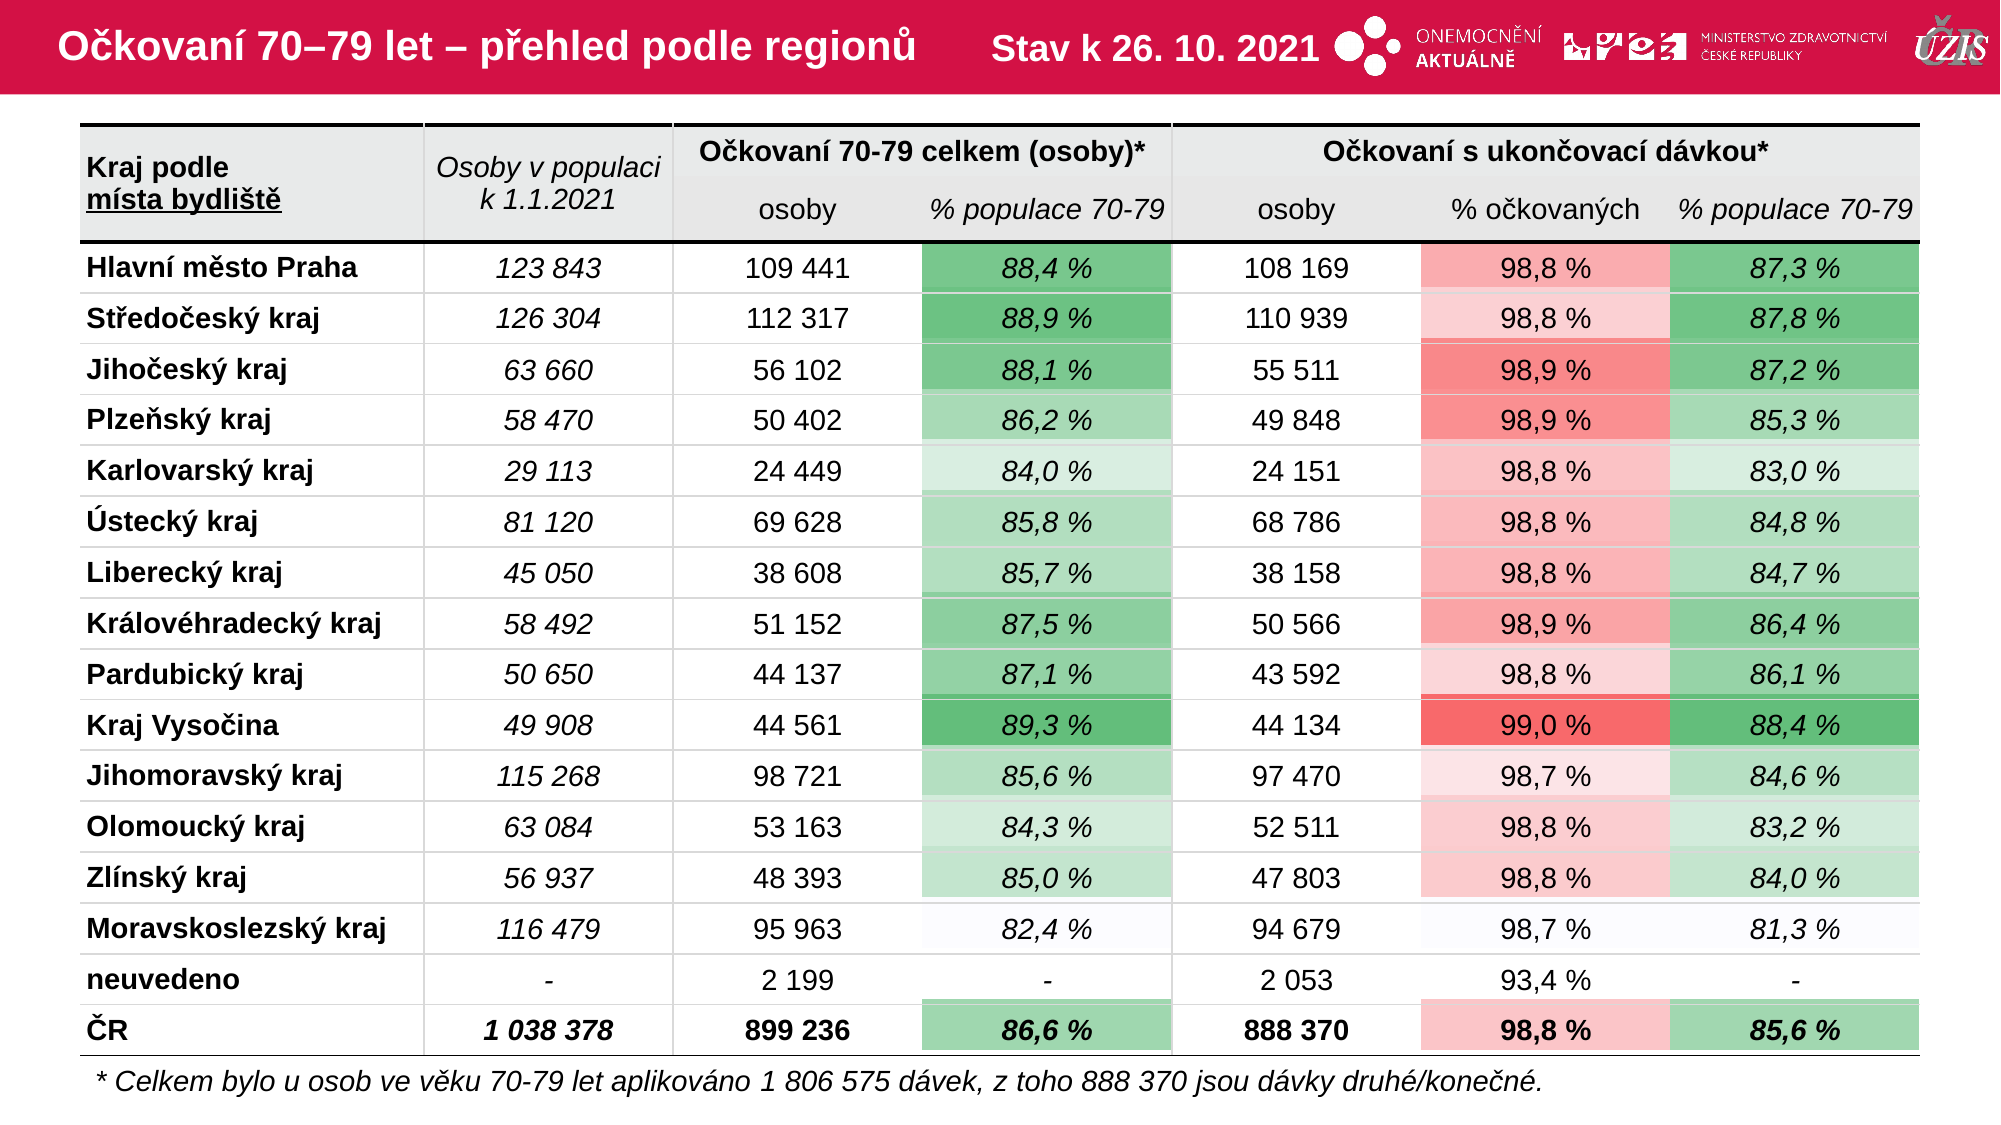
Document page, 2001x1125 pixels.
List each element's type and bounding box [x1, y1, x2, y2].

table_cell [1173, 700, 1920, 749]
text_box [976, 16, 1421, 77]
table_cell [425, 751, 672, 800]
table_cell [1173, 802, 1920, 851]
table_cell [425, 904, 672, 953]
table_cell [425, 548, 672, 597]
table_cell [425, 497, 672, 546]
table_cell [674, 176, 1171, 240]
table_cell [674, 1005, 1171, 1055]
table_cell [425, 395, 672, 444]
table_cell [674, 395, 1171, 444]
table_cell [674, 853, 1171, 902]
table_cell [80, 904, 423, 953]
table_cell [674, 650, 1171, 699]
table_header [1173, 127, 1920, 176]
table_cell [425, 599, 672, 648]
table_cell [674, 751, 1171, 800]
table_cell [674, 446, 1171, 495]
table_cell [80, 446, 423, 495]
table_cell [674, 548, 1171, 597]
table_cell [1173, 599, 1920, 648]
table_cell [1173, 395, 1920, 444]
table_cell [1173, 853, 1920, 902]
table_cell [80, 802, 423, 851]
table_cell [80, 751, 423, 800]
table_cell [1173, 548, 1920, 597]
table_cell [80, 548, 423, 597]
table_header [425, 127, 672, 240]
table_cell [80, 1005, 423, 1055]
table_cell [80, 497, 423, 546]
table_cell [1173, 751, 1920, 800]
table_cell [1173, 1005, 1920, 1055]
table_header [80, 127, 423, 240]
table_cell [1173, 344, 1920, 394]
table_cell [674, 244, 1171, 292]
table_cell [1173, 244, 1920, 292]
table_cell [1173, 650, 1920, 699]
picture [1421, 16, 1542, 76]
table_cell [674, 955, 1171, 1004]
table_cell [674, 700, 1171, 749]
table_cell [674, 802, 1171, 851]
table_cell [1173, 176, 1920, 240]
table_cell [80, 955, 423, 1004]
title [42, 0, 1262, 95]
table_cell [425, 955, 672, 1004]
table_cell [674, 599, 1171, 648]
table_cell [425, 244, 672, 292]
table_cell [425, 344, 672, 394]
table_cell [80, 344, 423, 394]
table_cell [80, 294, 423, 343]
table_cell [425, 802, 672, 851]
table_cell [425, 446, 672, 495]
table_cell [425, 700, 672, 749]
table_cell [80, 700, 423, 749]
table_cell [1173, 955, 1920, 1004]
table_cell [674, 904, 1171, 953]
table_cell [425, 294, 672, 343]
table_cell [674, 294, 1171, 343]
table_cell [1173, 497, 1920, 546]
table_cell [425, 1005, 672, 1055]
table_cell [674, 344, 1171, 394]
table_header [674, 127, 1171, 176]
picture [1563, 31, 1888, 60]
text_box [80, 1055, 1871, 1105]
table_cell [80, 599, 423, 648]
table_cell [1173, 294, 1920, 343]
table_cell [1173, 446, 1920, 495]
table_cell [80, 395, 423, 444]
table_cell [80, 650, 423, 699]
table_cell [80, 853, 423, 902]
table_cell [674, 497, 1171, 546]
table_cell [80, 244, 423, 292]
table_cell [425, 650, 672, 699]
table_cell [425, 853, 672, 902]
table_cell [1173, 904, 1920, 953]
picture [1915, 15, 1989, 66]
